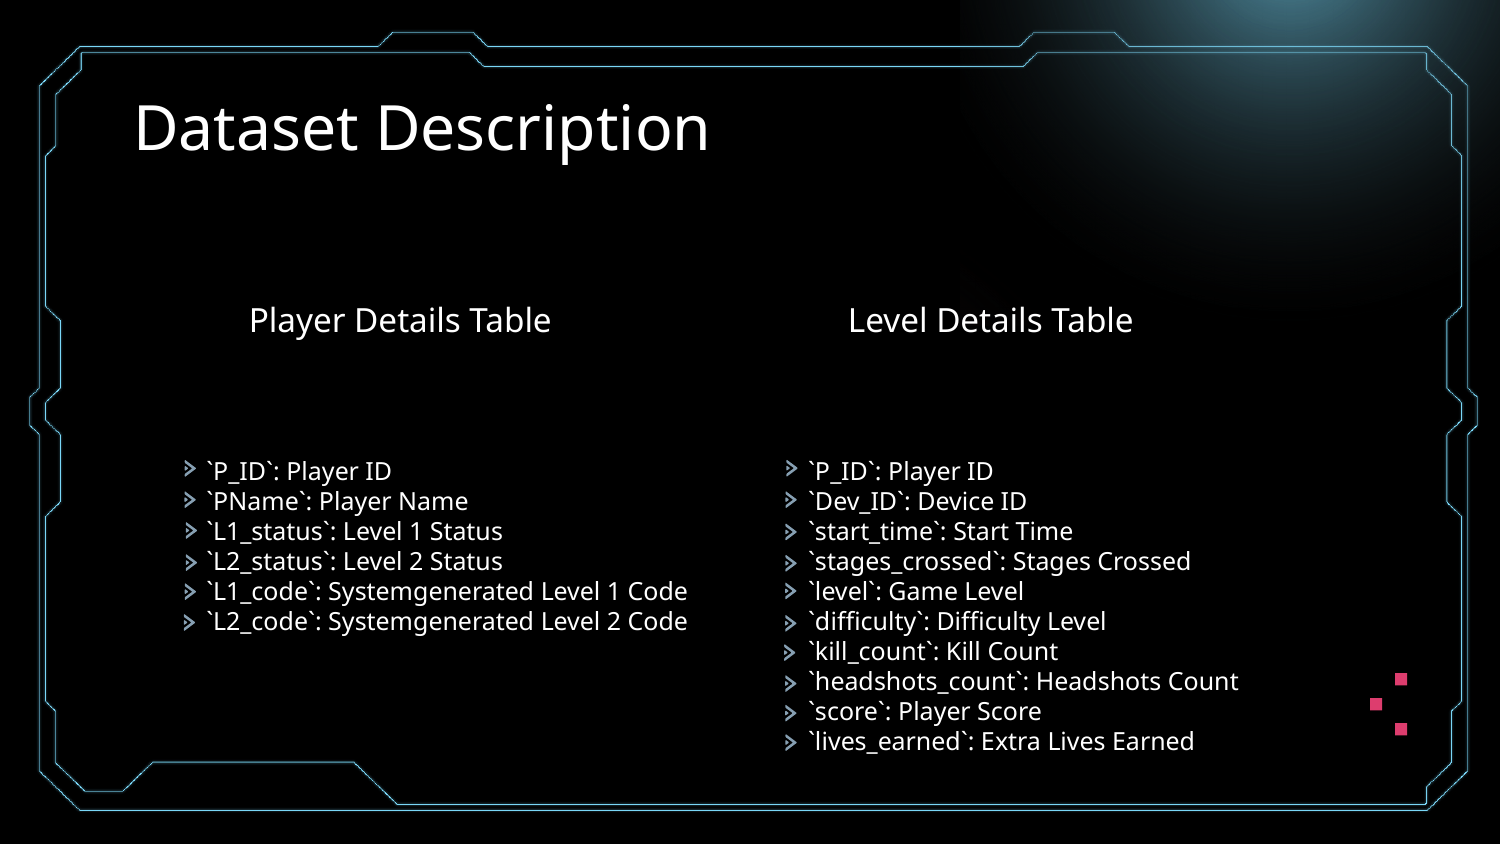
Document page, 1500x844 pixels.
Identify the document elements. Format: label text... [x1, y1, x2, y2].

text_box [784, 614, 797, 632]
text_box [785, 734, 798, 752]
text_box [184, 583, 197, 601]
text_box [185, 521, 198, 540]
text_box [784, 704, 797, 722]
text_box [184, 459, 197, 477]
subtitle Level Details Table [768, 298, 1189, 354]
subtitle `P_ID`: Player ID `PName`: Player Name `L1_status`: Level 1 Status `L2_status`: Level 2 Status `L1_code`: Systemgenerated Level 1 Code `L2_code`: Systemgenerated Level 2 Code [166, 440, 706, 640]
title Dataset Description [118, 72, 1382, 167]
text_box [785, 491, 798, 509]
picture [0, 0, 1500, 844]
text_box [784, 675, 797, 693]
subtitle Player Details Table [166, 298, 611, 354]
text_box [785, 554, 798, 572]
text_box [183, 613, 196, 632]
subtitle `P_ID`: Player ID `Dev_ID`: Device ID `start_time`: Start Time `stages_crossed`: Stages Crossed `level`: Game Level `difficulty`: Difficulty Level `kill_count`: Kill Count `headshots_count`: Headshots Count `score`: Player Score `lives_earned`: Extra Lives Earned [768, 440, 1334, 756]
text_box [785, 523, 798, 541]
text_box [784, 582, 797, 600]
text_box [783, 644, 796, 662]
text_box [184, 491, 197, 509]
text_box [786, 459, 799, 477]
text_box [185, 554, 198, 572]
